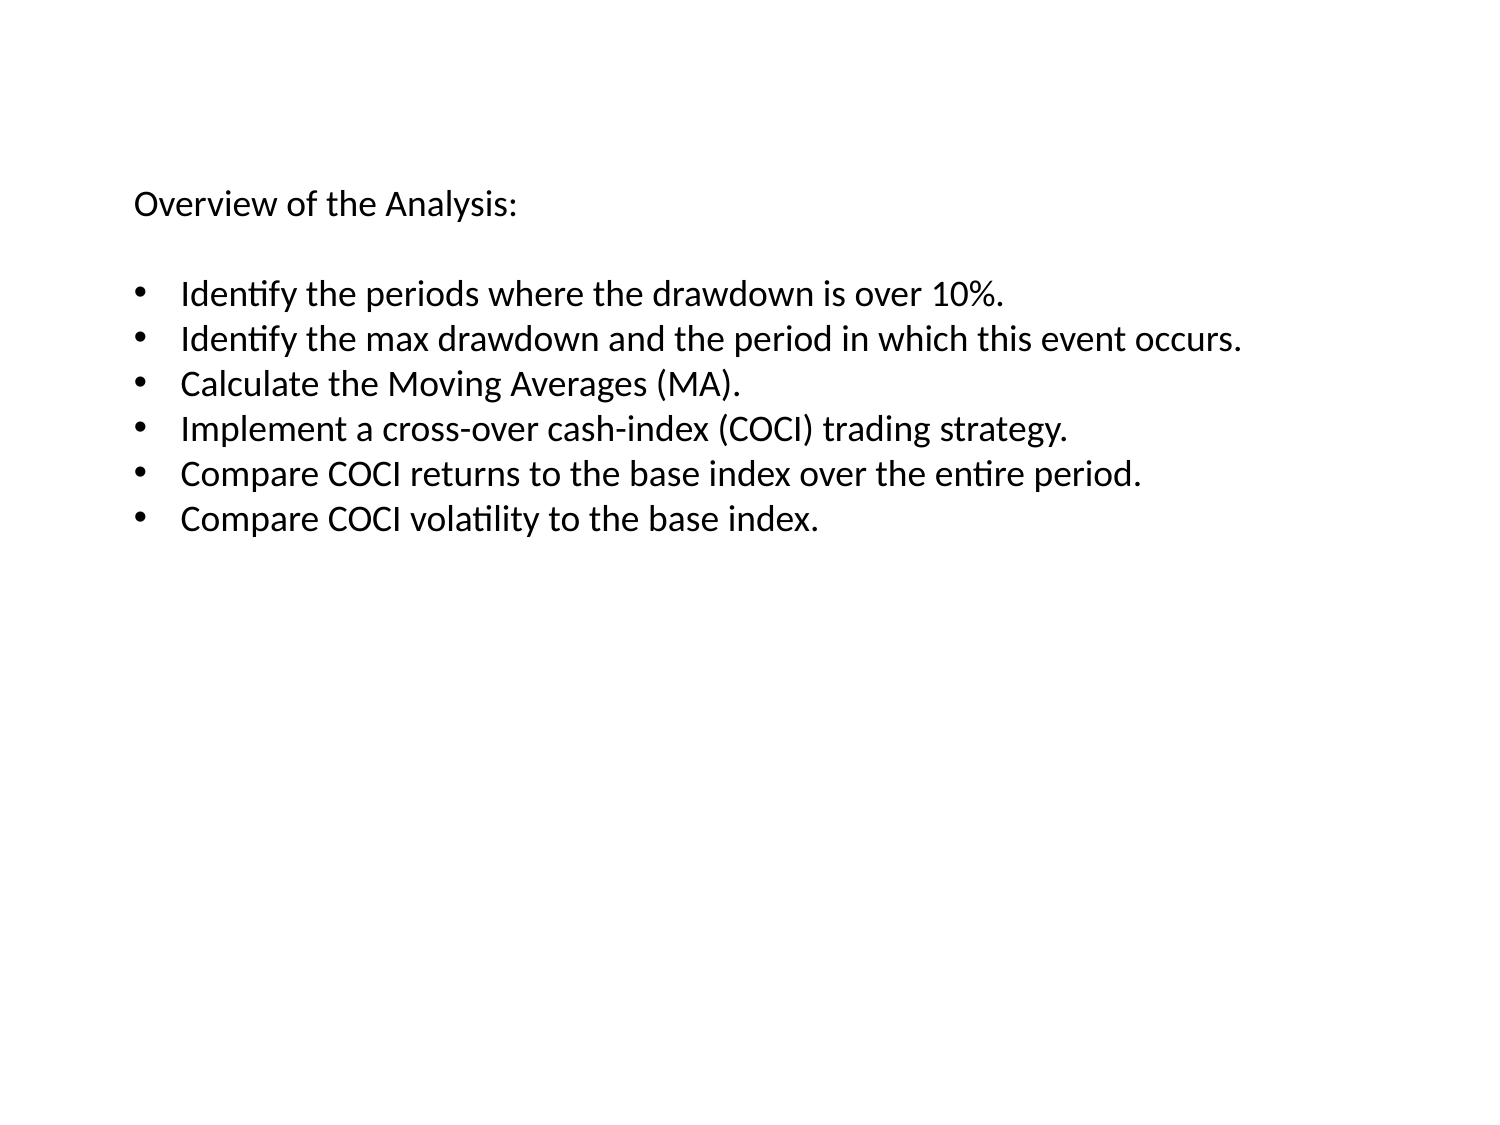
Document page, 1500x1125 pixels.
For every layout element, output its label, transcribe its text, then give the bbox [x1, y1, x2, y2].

text_box Overview of the Analysis: Identify the periods where the drawdown is over 10%. Identify the max drawdown and the period in which this event occurs. Calculate the Moving Averages (MA). Implement a cross-over cash-index (COCI) trading strategy. Compare COCI returns to the base index over the entire period. Compare COCI volatility to the base index. [118, 171, 1356, 547]
